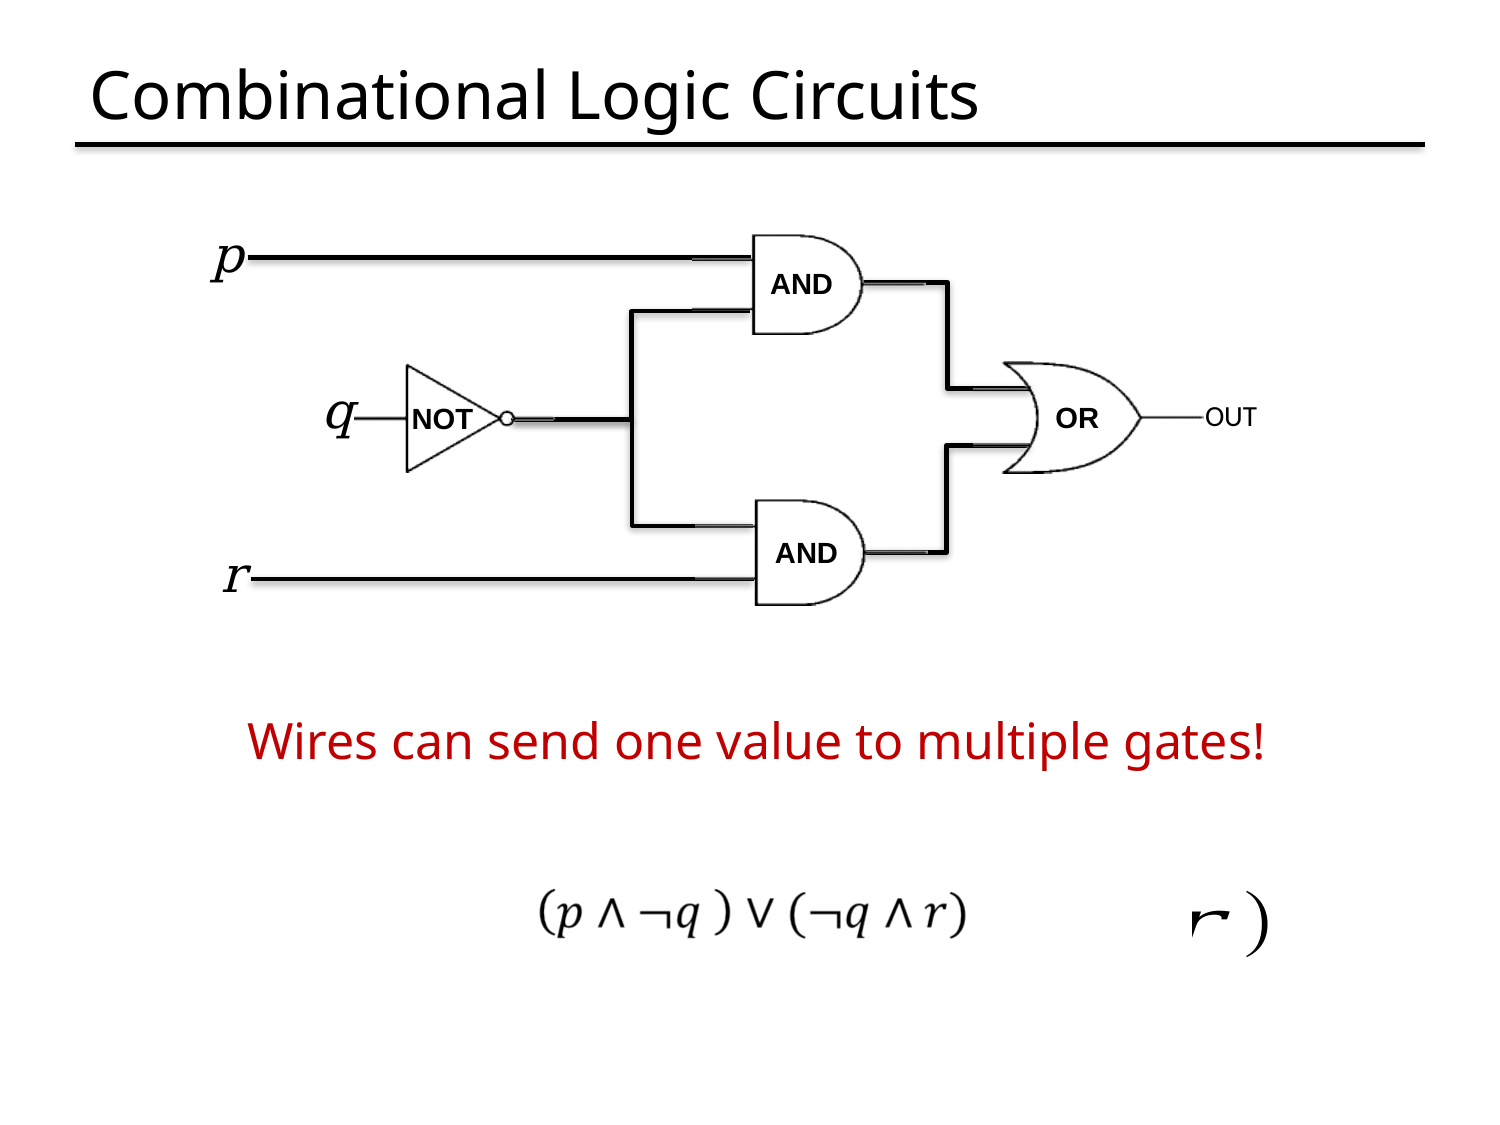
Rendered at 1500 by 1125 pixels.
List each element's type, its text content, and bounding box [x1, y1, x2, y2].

picture [973, 361, 1204, 474]
text_box p [196, 214, 252, 290]
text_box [862, 282, 1032, 390]
text_box Wires can send one value to multiple gates! [232, 702, 1282, 777]
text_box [512, 310, 751, 418]
picture [694, 498, 929, 606]
text_box r [205, 534, 261, 610]
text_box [510, 419, 754, 526]
text_box OUT [1201, 393, 1248, 491]
picture [314, 870, 1192, 963]
title Combinational Logic Circuits [75, 45, 1425, 145]
text_box q [306, 370, 348, 446]
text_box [862, 445, 1031, 553]
picture [692, 233, 926, 336]
picture [353, 363, 555, 473]
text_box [247, 257, 687, 309]
